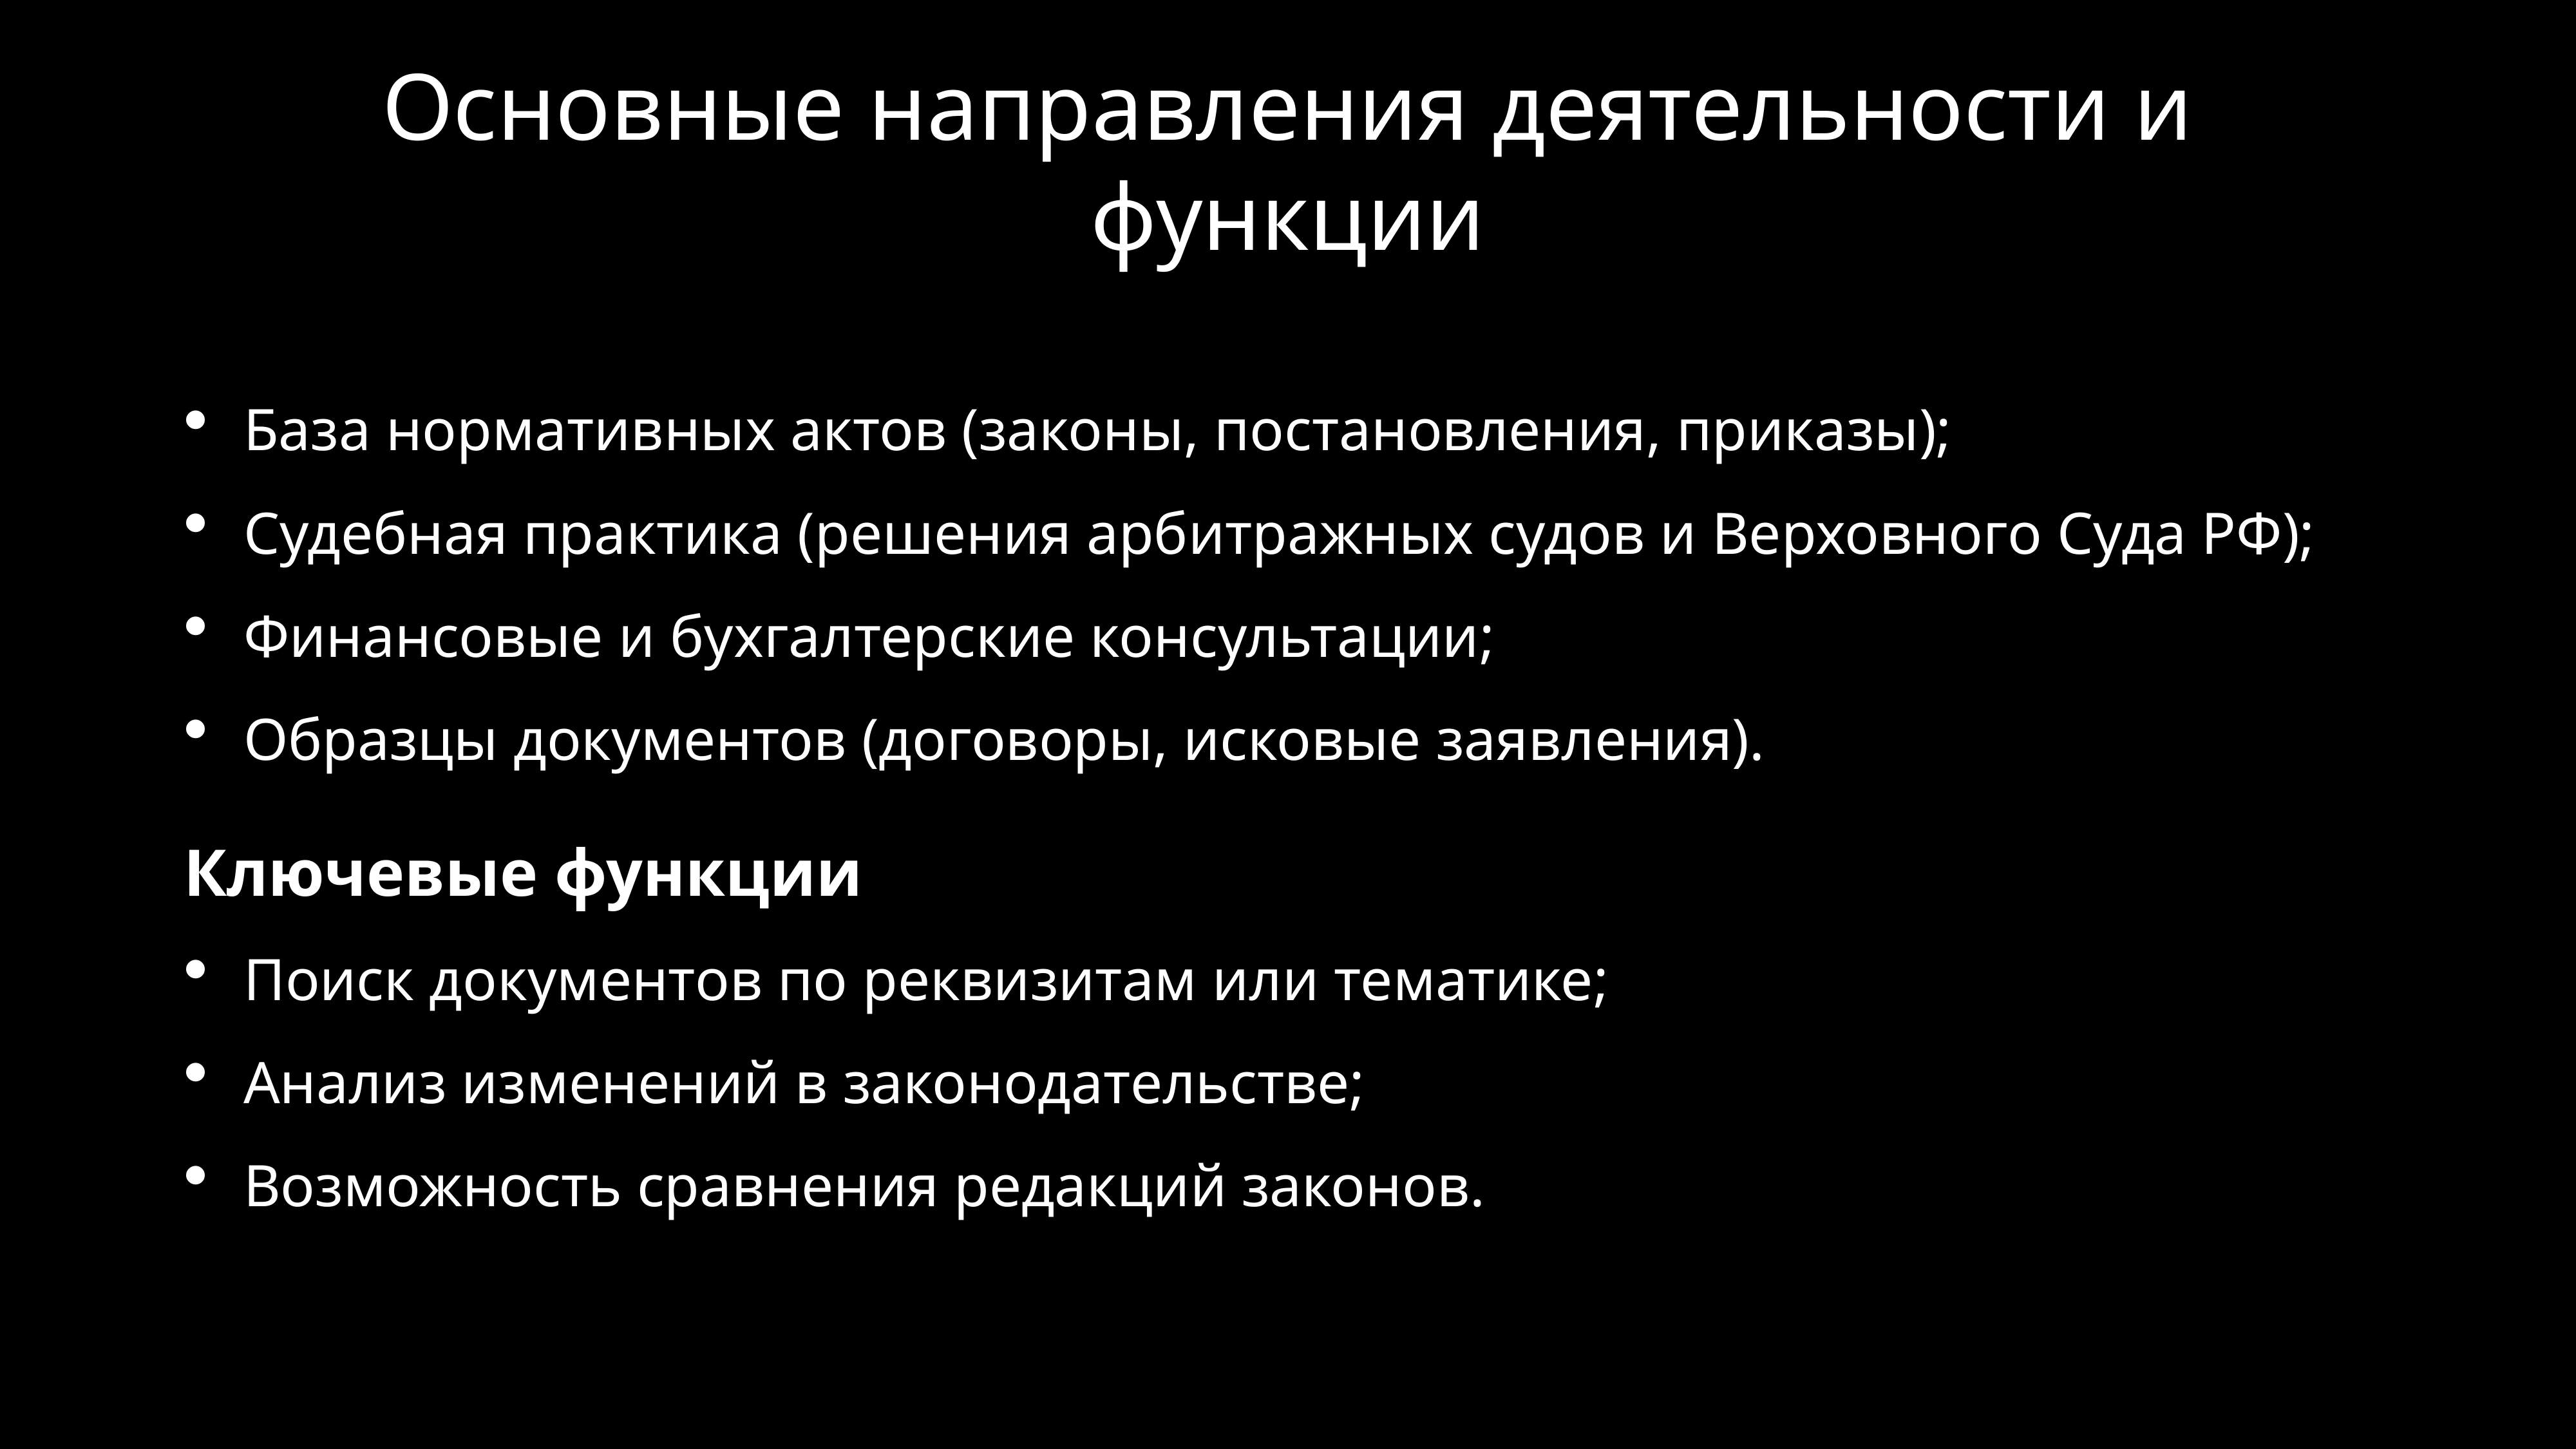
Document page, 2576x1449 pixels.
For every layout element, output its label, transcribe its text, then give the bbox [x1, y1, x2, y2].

list База нормативных актов (законы, постановления, приказы); Судебная практика (решения арбитражных судов и Верховного Суда РФ); Финансовые и бухгалтерские консультации; Образцы документов (договоры, исковые заявления). Ключевые функции Поиск документов по реквизитам или тематике; Анализ изменений в законодательстве; Возможность сравнения редакций законов. [178, 297, 2398, 1280]
title Основные направления деятельности и функции [178, 88, 2398, 229]
